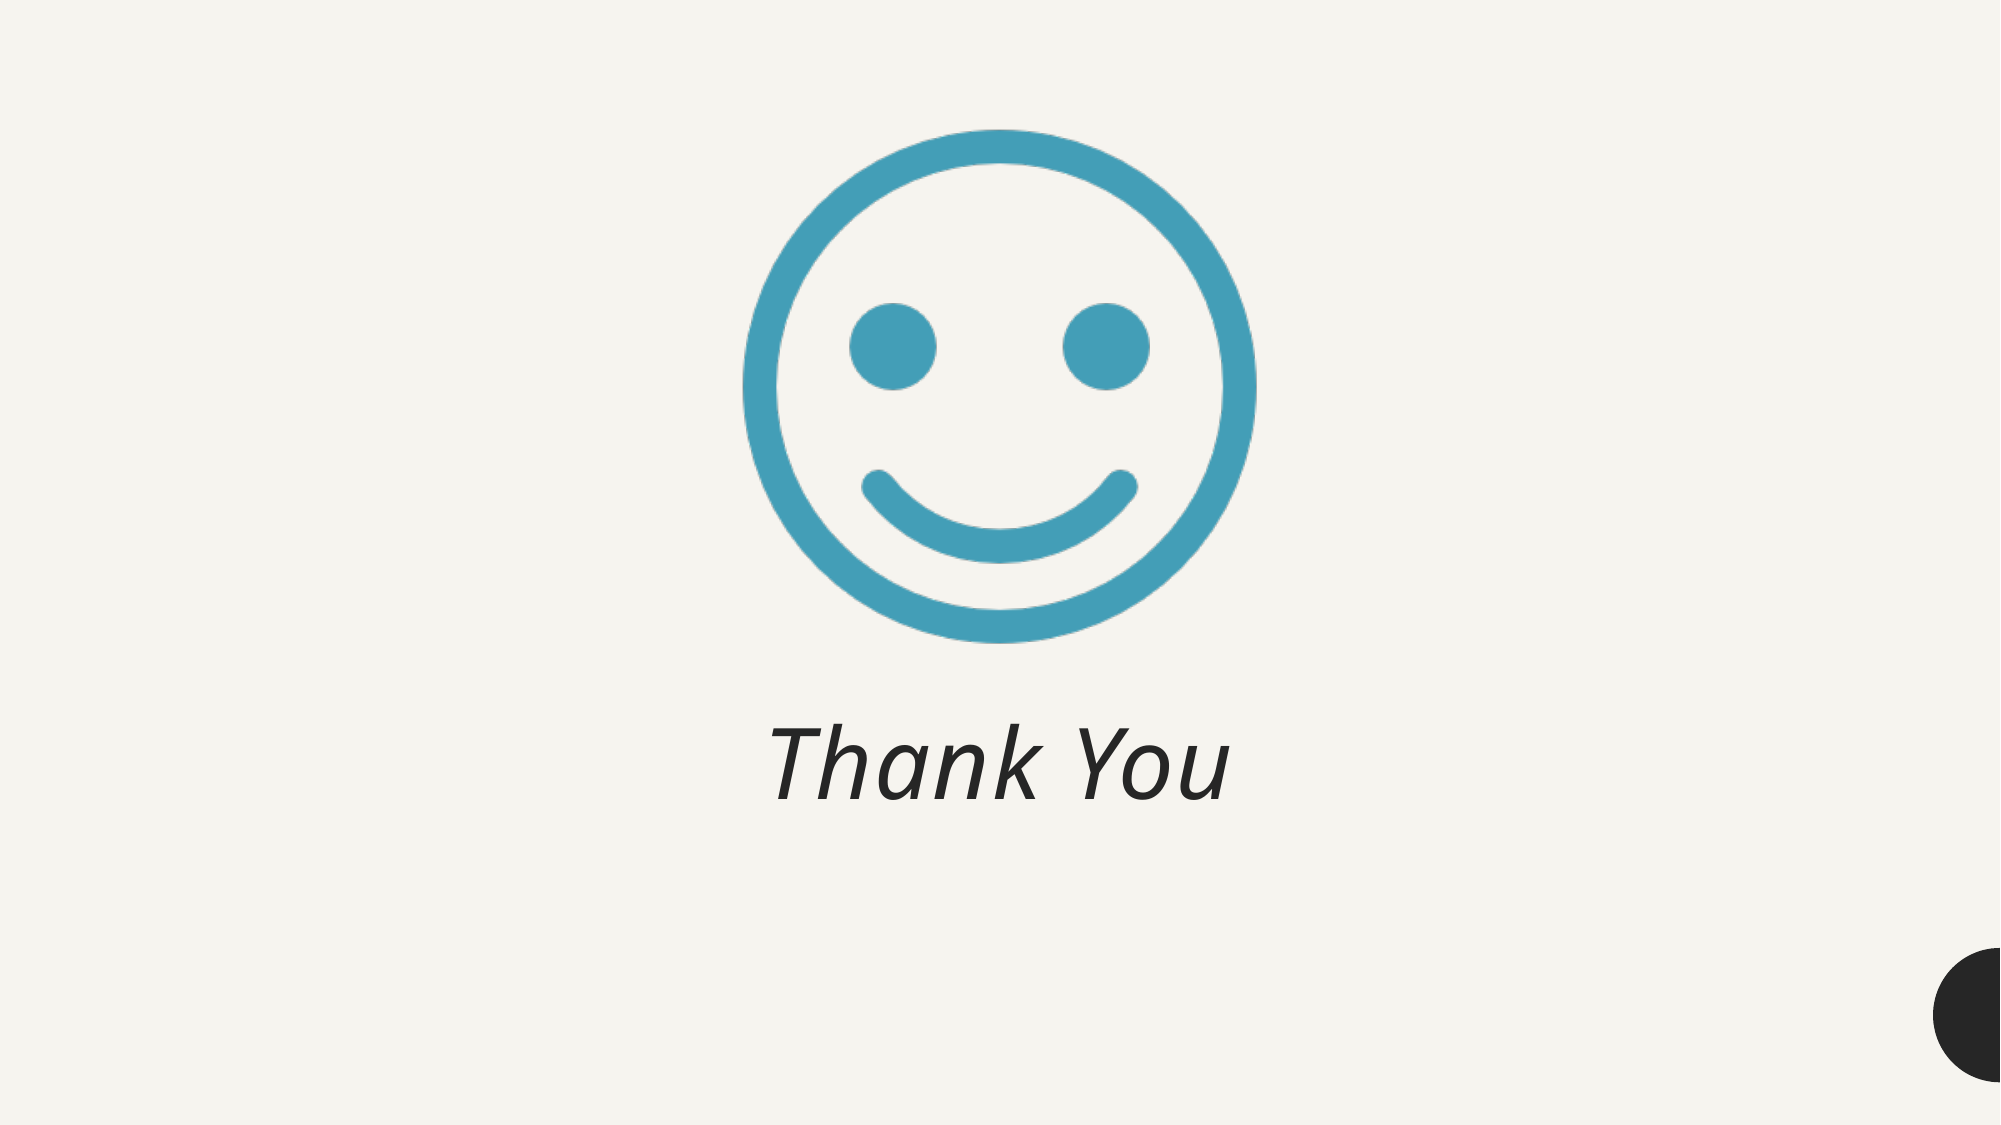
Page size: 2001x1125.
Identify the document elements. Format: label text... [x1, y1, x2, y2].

picture [680, 67, 1320, 707]
title Thank You [749, 707, 1251, 832]
